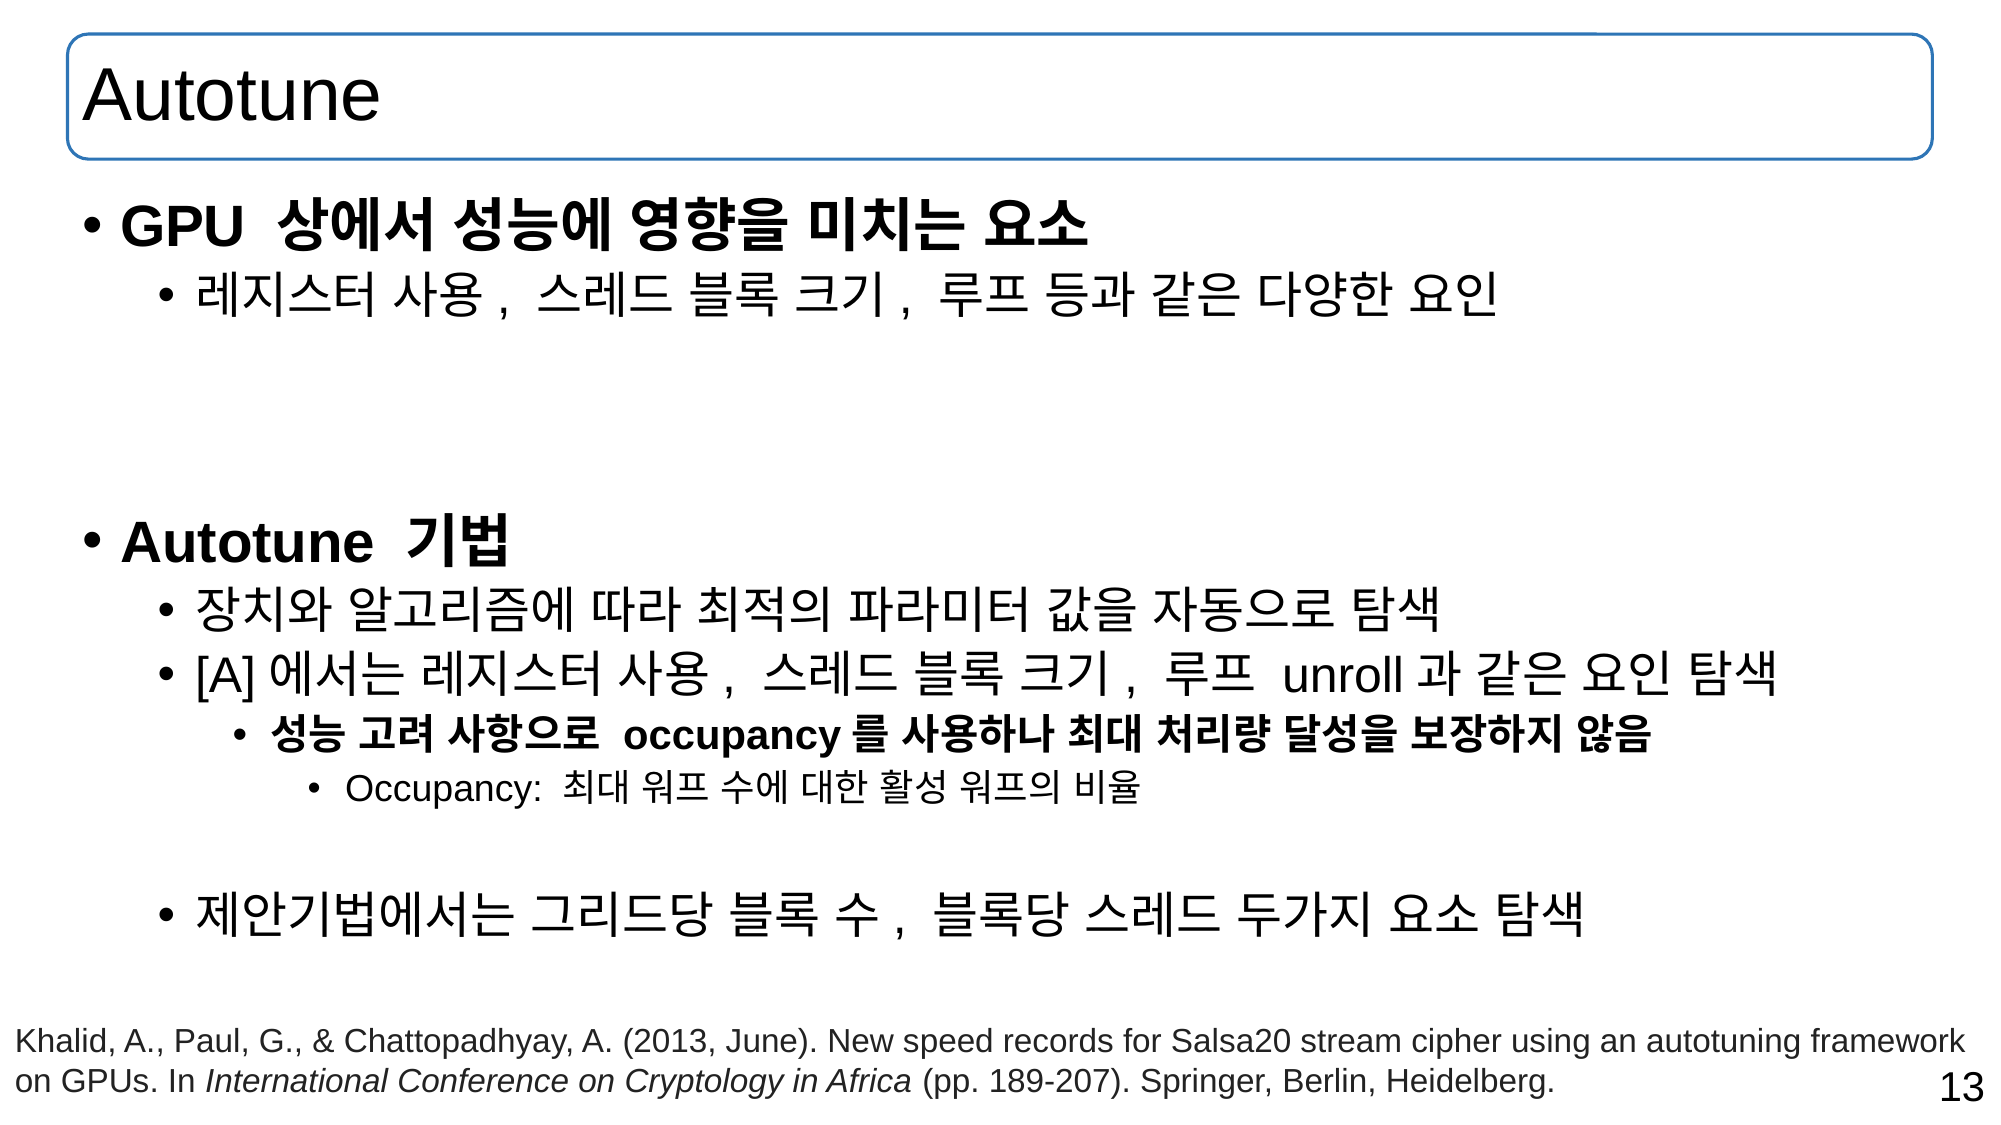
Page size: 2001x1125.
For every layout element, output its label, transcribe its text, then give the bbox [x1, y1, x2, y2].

text_box Khalid, A., Paul, G., & Chattopadhyay, A. (2013, June). New speed records for Salsa20 stream cipher using an autotuning framework on GPUs. In International Conference on Cryptology in Africa (pp. 189-207). Springer, Berlin, Heidelberg. [0, 1012, 2000, 1107]
list GPU 상에서 성능에 영향을 미치는 요소 레지스터 사용, 스레드 블록 크기, 루프 등과 같은 다양한 요인 Autotune 기법 장치와 알고리즘에 따라 최적의 파라미터 값을 자동으로 탐색 [A]에서는 레지스터 사용, 스레드 블록 크기, 루프 unroll과 같은 요인 탐색 성능 고려 사항으로 occupancy를 사용하나 최대 처리량 달성을 보장하지 않음 Occupancy: 최대 워프 수에 대한 활성 워프의 비율 제안기법에서는 그리드당 블록 수, 블록당 스레드 두가지 요소 탐색 [67, 189, 1933, 1012]
title Autotune [67, 34, 1933, 160]
